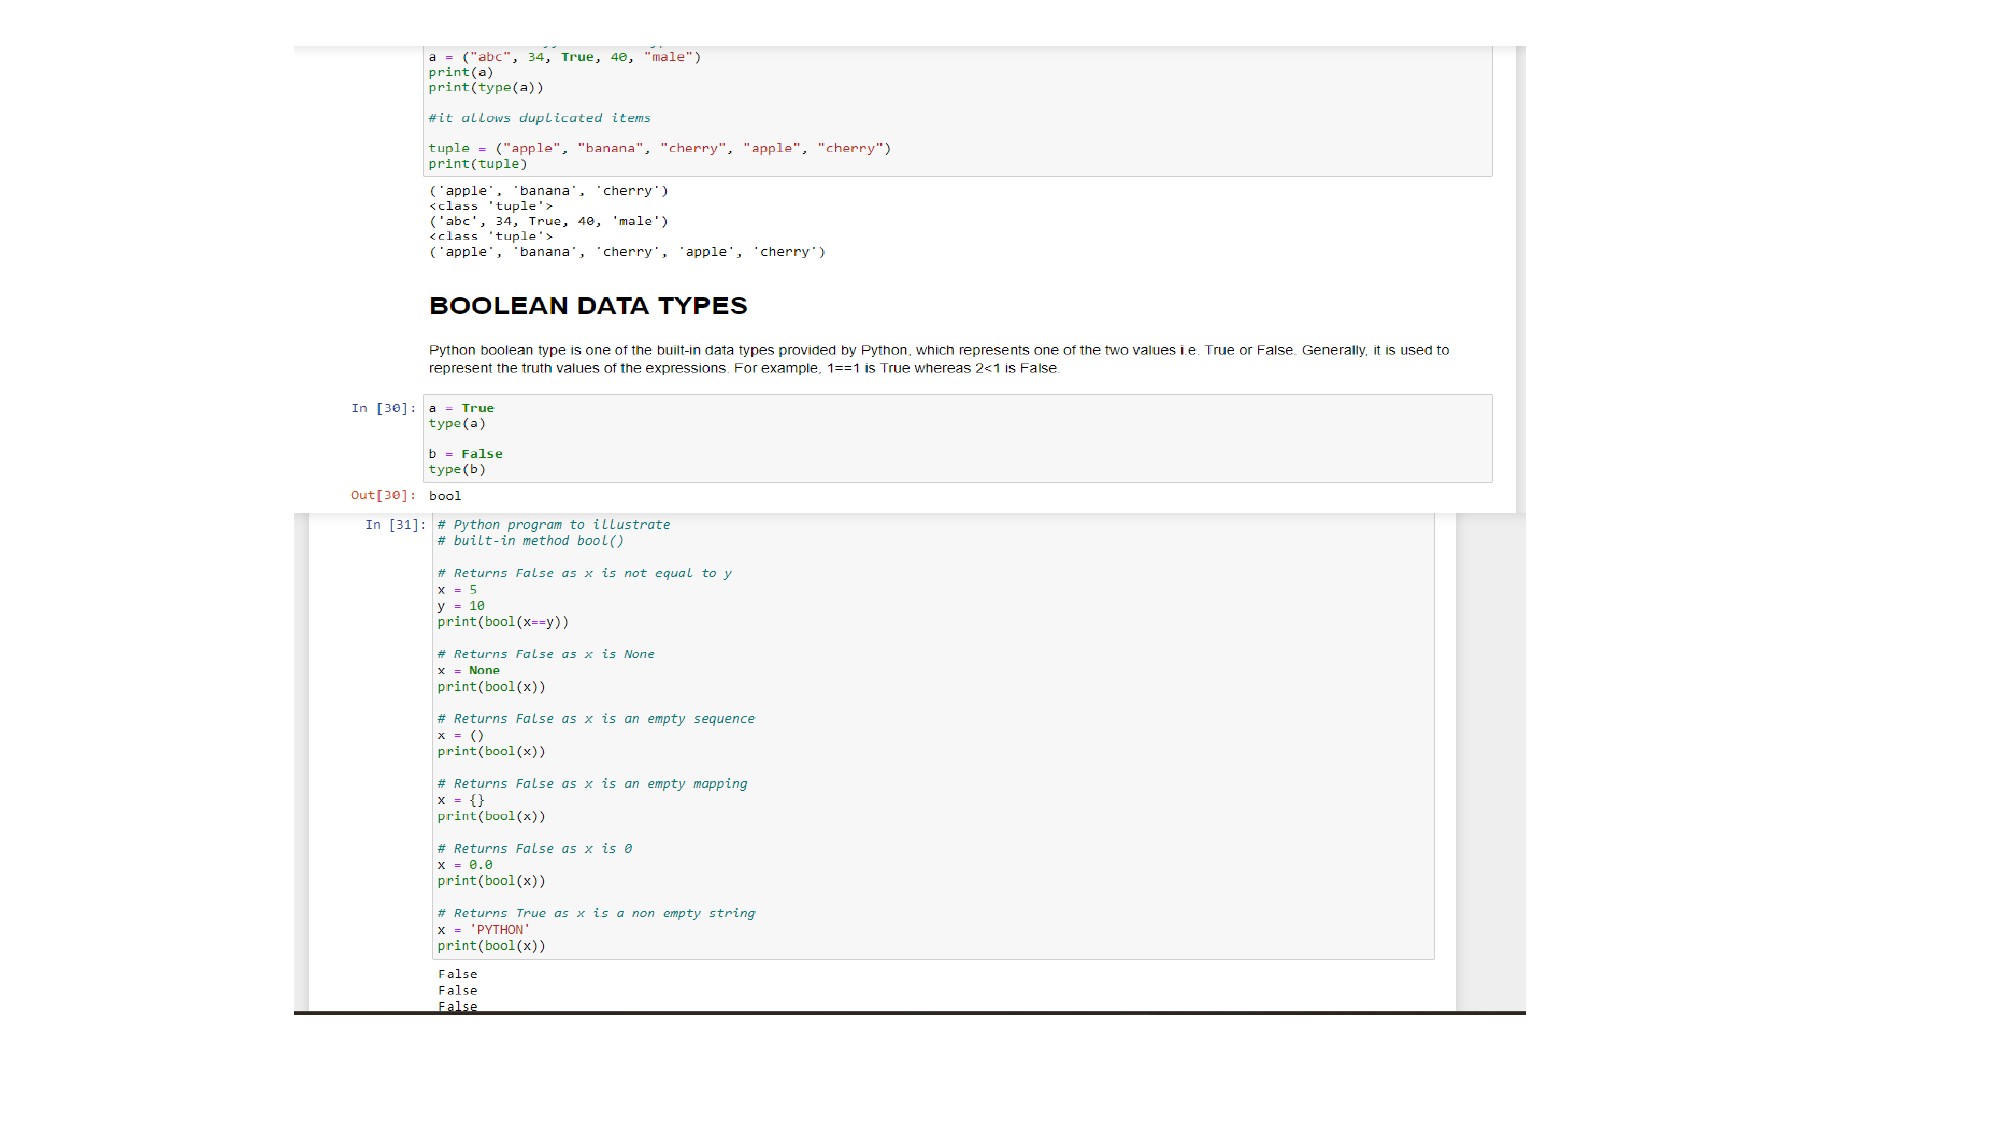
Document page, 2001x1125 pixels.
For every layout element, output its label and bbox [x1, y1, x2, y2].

list [294, 46, 1526, 513]
picture [294, 513, 1526, 1015]
